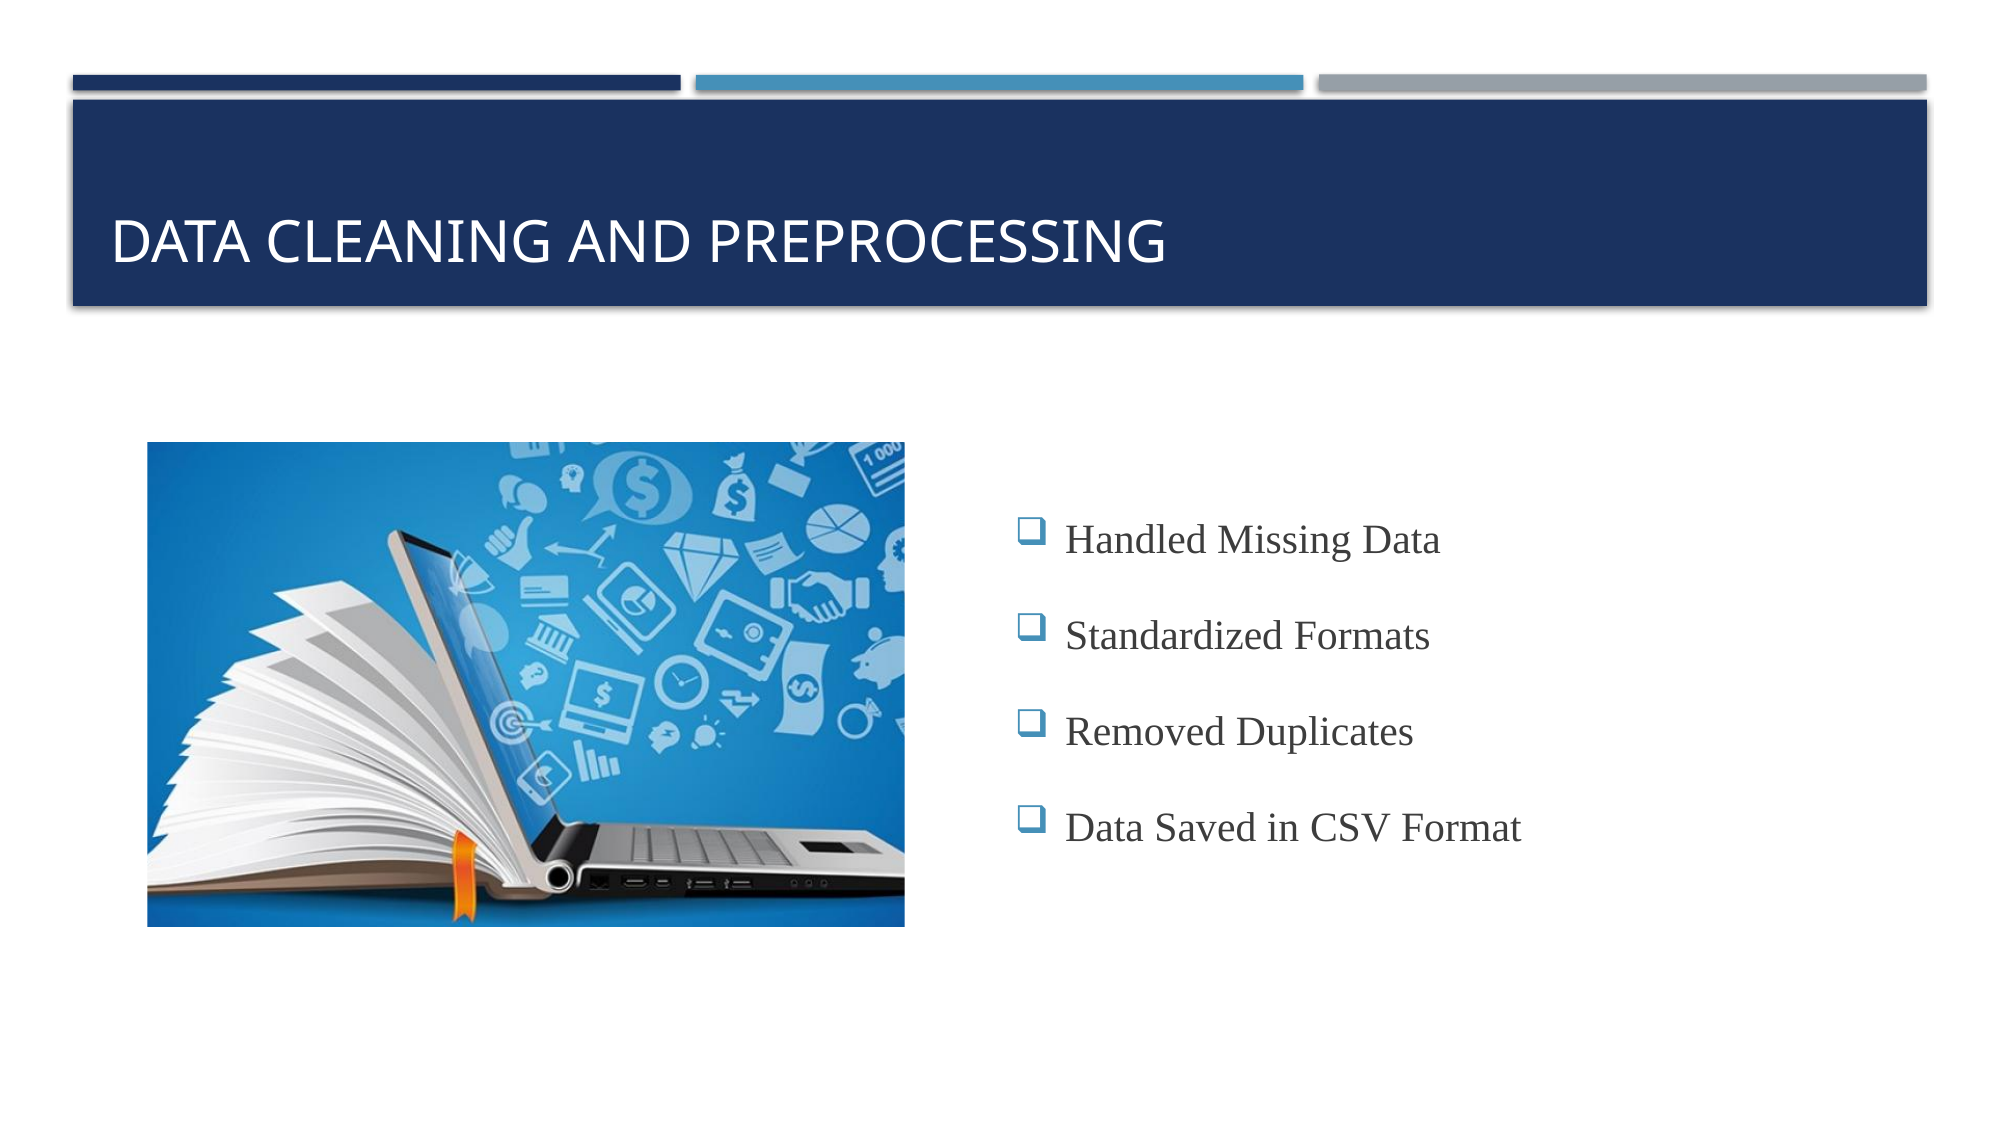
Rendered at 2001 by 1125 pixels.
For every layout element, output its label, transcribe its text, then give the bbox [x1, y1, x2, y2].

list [146, 441, 906, 927]
list Handled Missing Data Standardized Formats Removed Duplicates Data Saved in CSV Format [999, 370, 1890, 967]
title Data cleaning and preprocessing [95, 119, 1905, 282]
